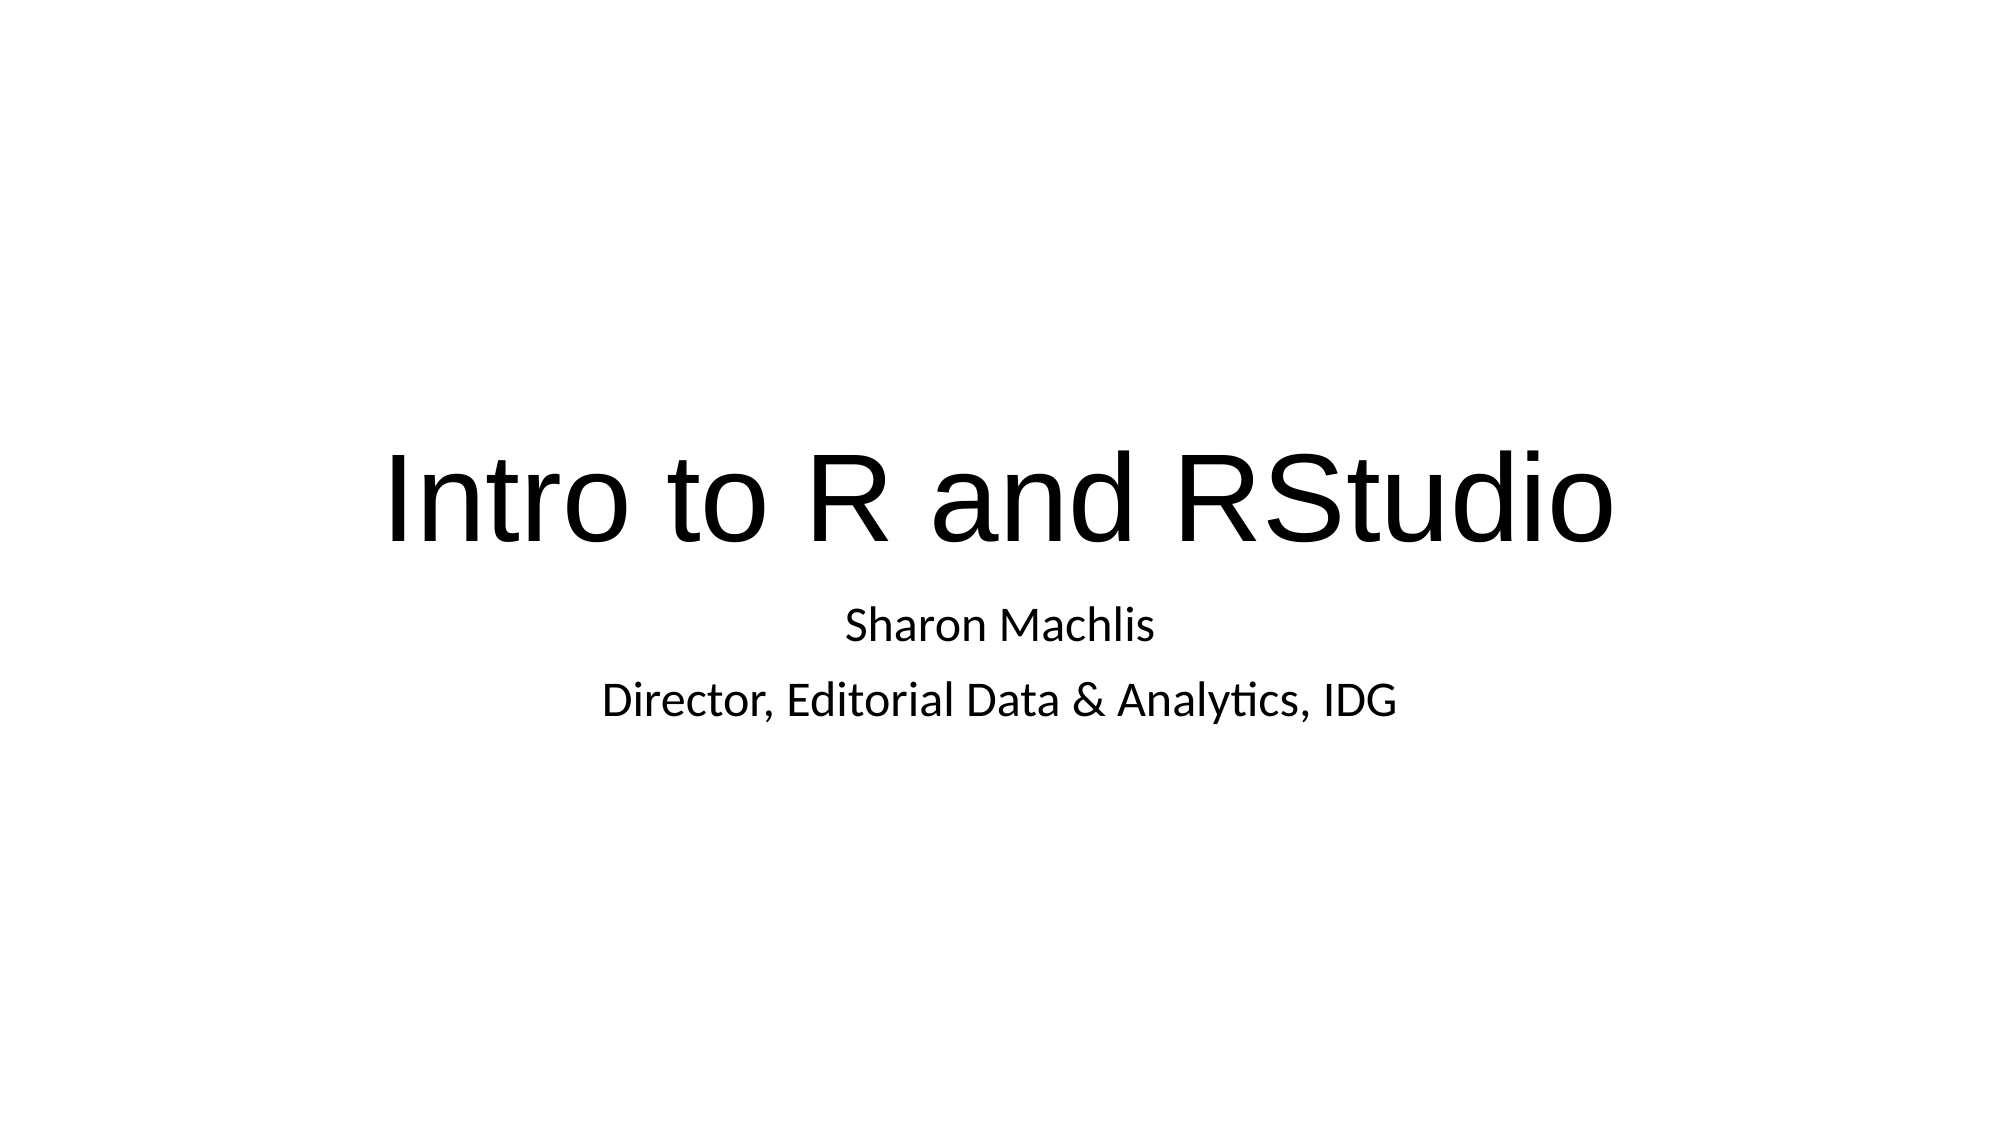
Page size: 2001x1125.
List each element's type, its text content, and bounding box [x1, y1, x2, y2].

subtitle Sharon Machlis Director, Editorial Data & Analytics, IDG [249, 590, 1750, 863]
title Intro to R and RStudio [249, 184, 1750, 576]
